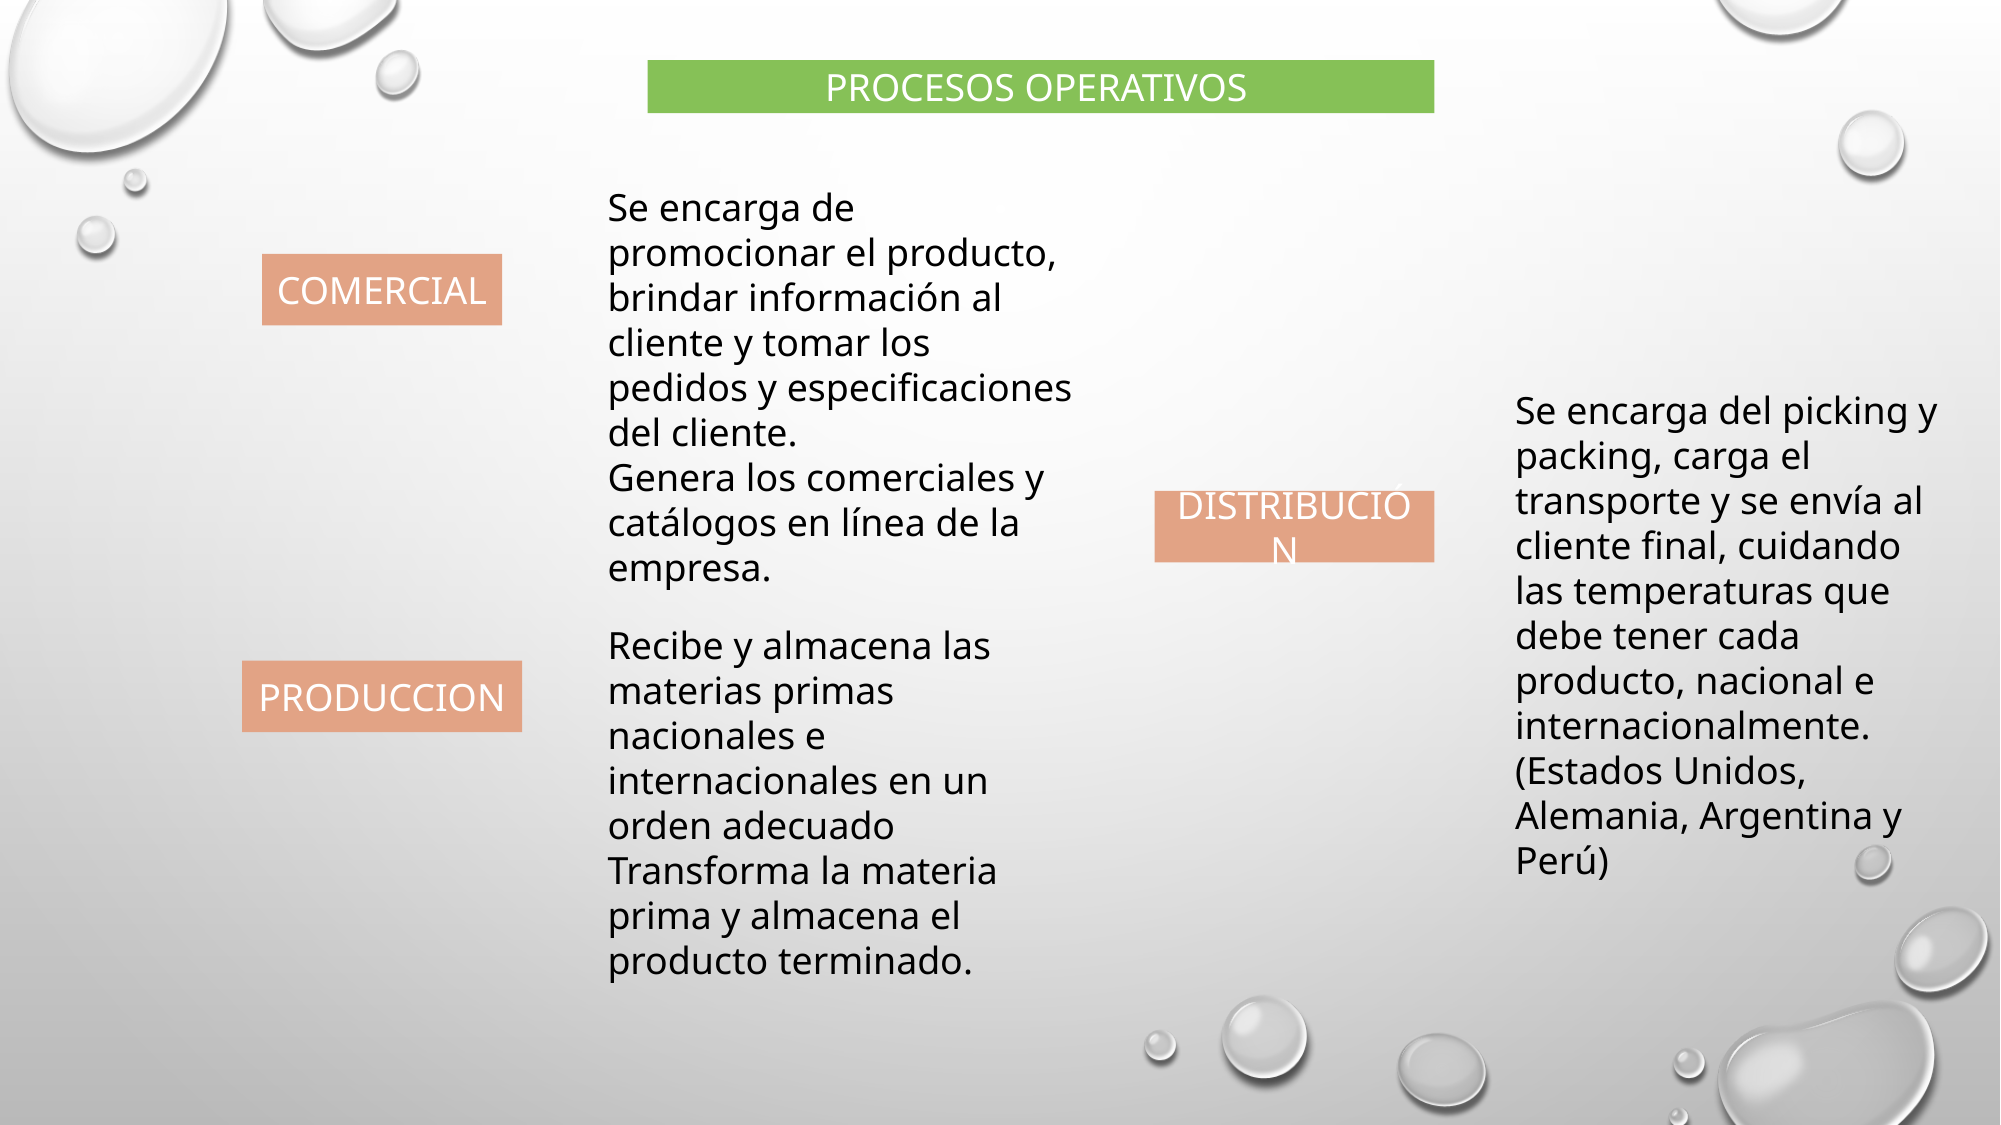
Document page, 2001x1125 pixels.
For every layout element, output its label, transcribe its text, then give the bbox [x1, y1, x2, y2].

text_box COMERCIAL [261, 253, 503, 327]
text_box Se encarga del picking y packing, carga el transporte y se envía al cliente final, cuidando las temperaturas que debe tener cada producto, nacional e internacionalmente. (Estados Unidos, Alemania, Argentina y Perú) [1500, 379, 1975, 935]
text_box Recibe y almacena las materias primas nacionales e internacionales en un orden adecuado Transforma la materia prima y almacena el producto terminado. [592, 614, 1048, 1035]
text_box PRODUCCION [241, 659, 523, 733]
text_box DISTRIBUCIÓN [1153, 490, 1436, 564]
text_box PROCESOS OPERATIVOS [646, 59, 1436, 114]
picture [0, 0, 2000, 1125]
text_box Se encarga de promocionar el producto, brindar información al cliente y tomar los pedidos y especificaciones del cliente. Genera los comerciales y catálogos en línea de la empresa. [592, 176, 1089, 597]
